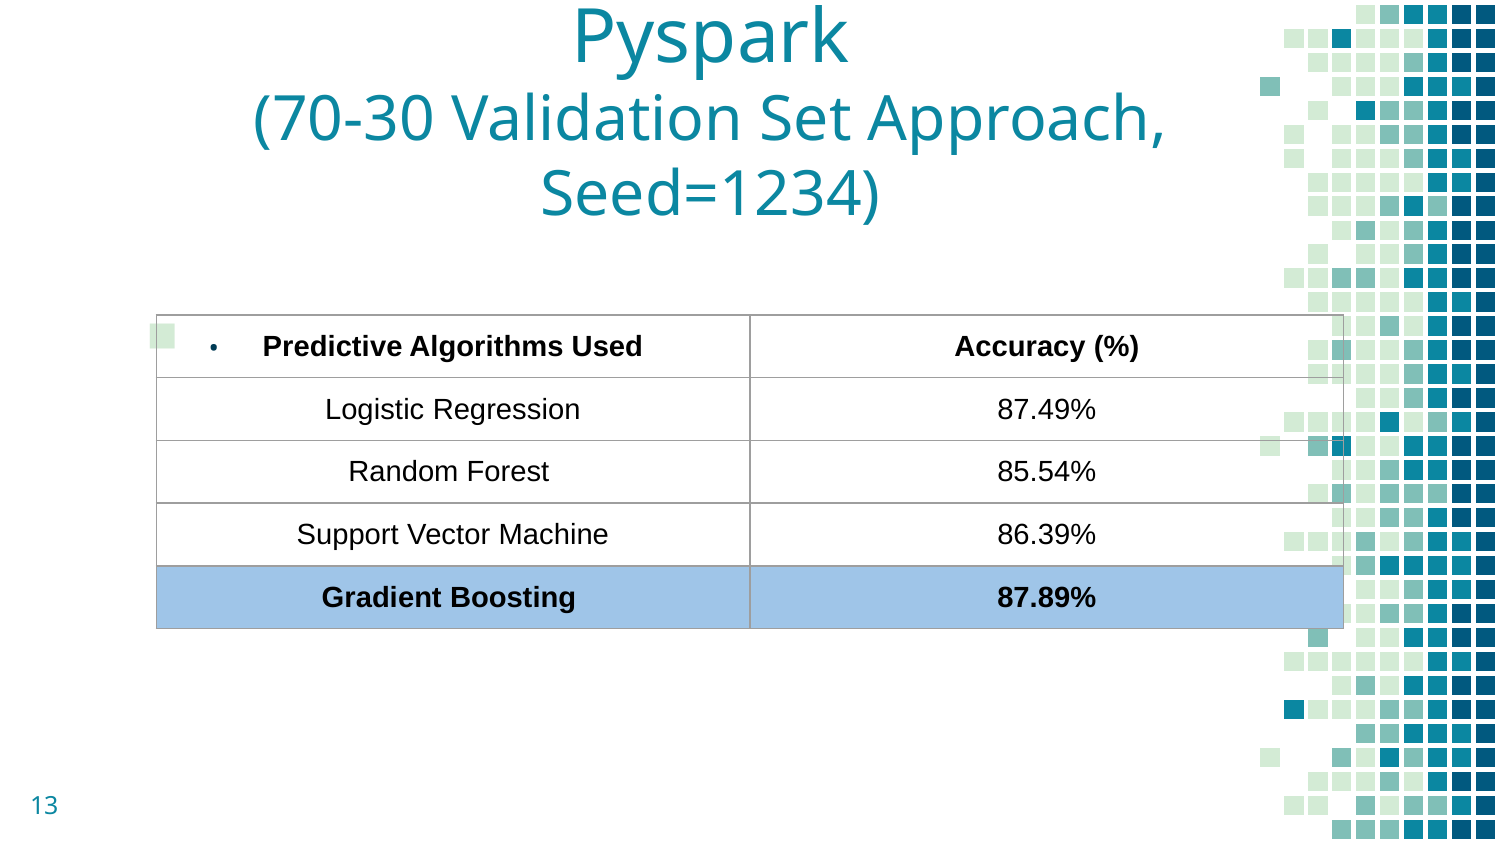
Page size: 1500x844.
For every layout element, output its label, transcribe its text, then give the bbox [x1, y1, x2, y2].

table_cell Logistic Regression [157, 378, 749, 440]
table_cell Random Forest [157, 441, 749, 502]
title Predictive Analysis using Pyspark (70-30 Validation Set Approach, Seed=1234) [156, 0, 1266, 243]
list . [117, 285, 1227, 588]
table_cell Support Vector Machine [157, 504, 749, 565]
table_cell 86.39% [751, 504, 1343, 565]
table_header Accuracy (%) [751, 316, 1343, 377]
table_cell Gradient Boosting [157, 567, 749, 628]
table_cell 87.49% [751, 378, 1343, 440]
table_header Predictive Algorithms Used [157, 316, 749, 377]
table_cell 85.54% [751, 441, 1343, 502]
table_cell 87.89% [751, 567, 1343, 628]
slide_number ‹#› [15, 774, 105, 839]
